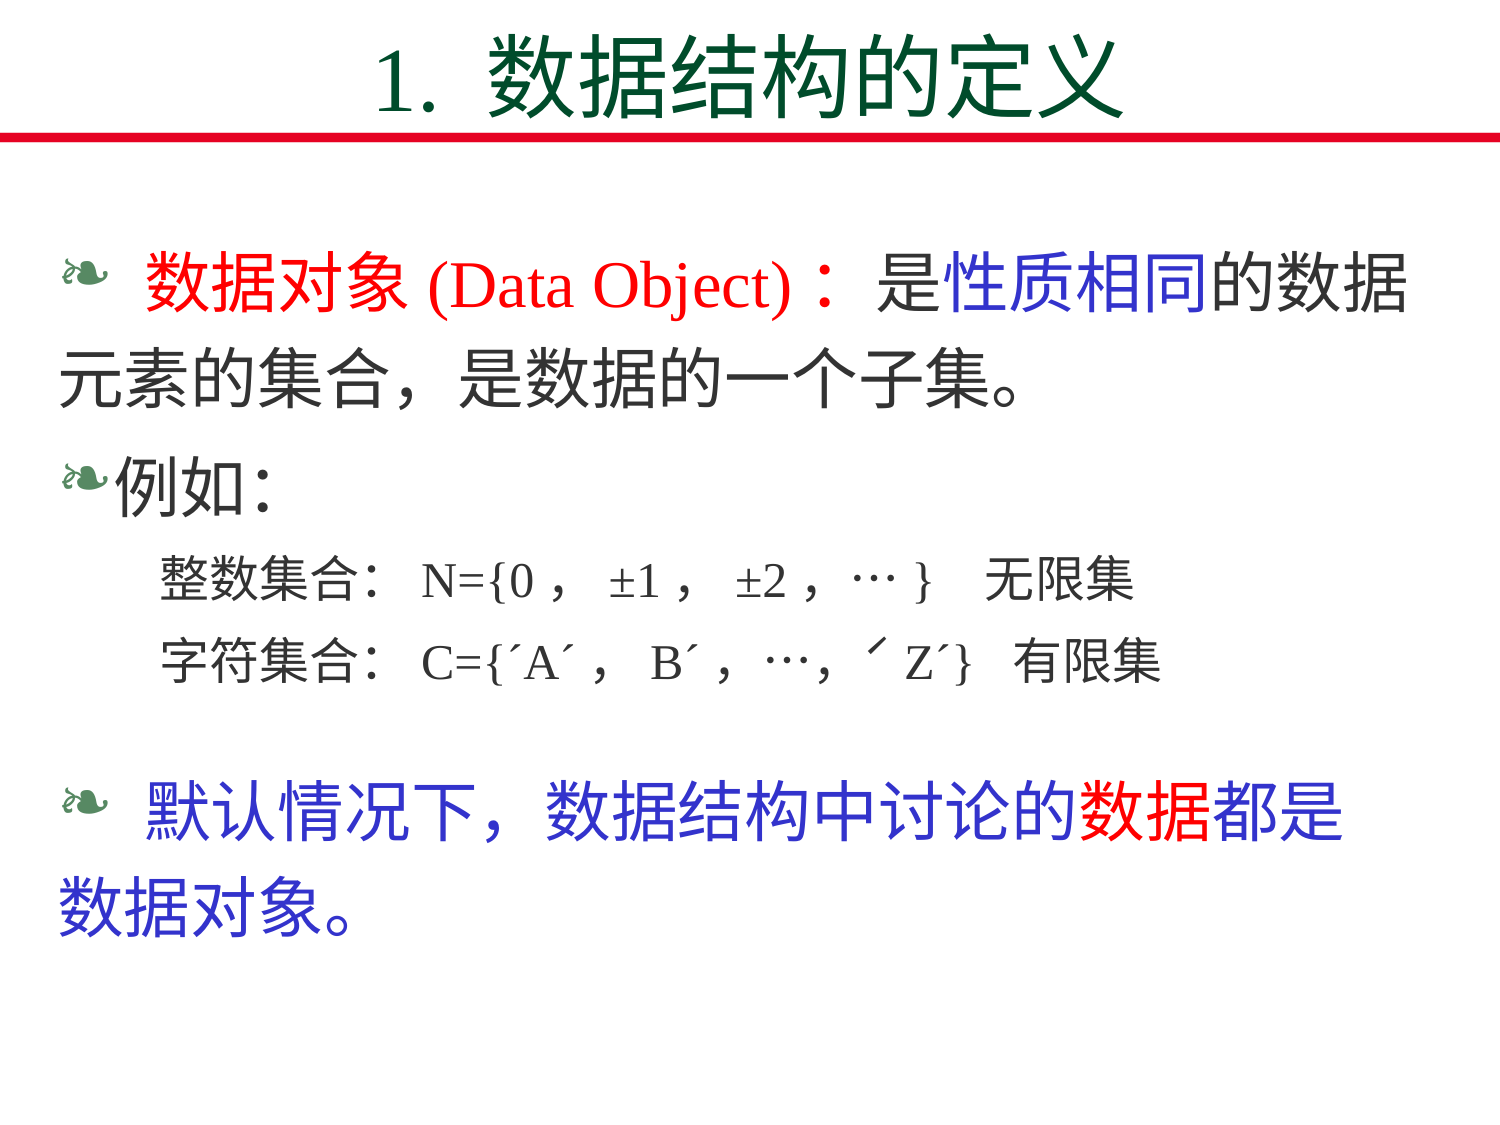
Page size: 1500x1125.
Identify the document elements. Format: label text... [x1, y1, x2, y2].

text_box 默认情况下，数据结构中讨论的数据都是数据对象。 [42, 746, 1388, 954]
title 1. 数据结构的定义 [112, 24, 1388, 126]
text_box 数据对象(Data Object)：是性质相同的数据元素的集合，是数据的一个子集。 例如： 整数集合：N={0，±1，±2，…} 无限集 字符集合：C={ˊAˊ，Bˊ，…，ˊZˊ} 有限集 [42, 217, 1460, 697]
